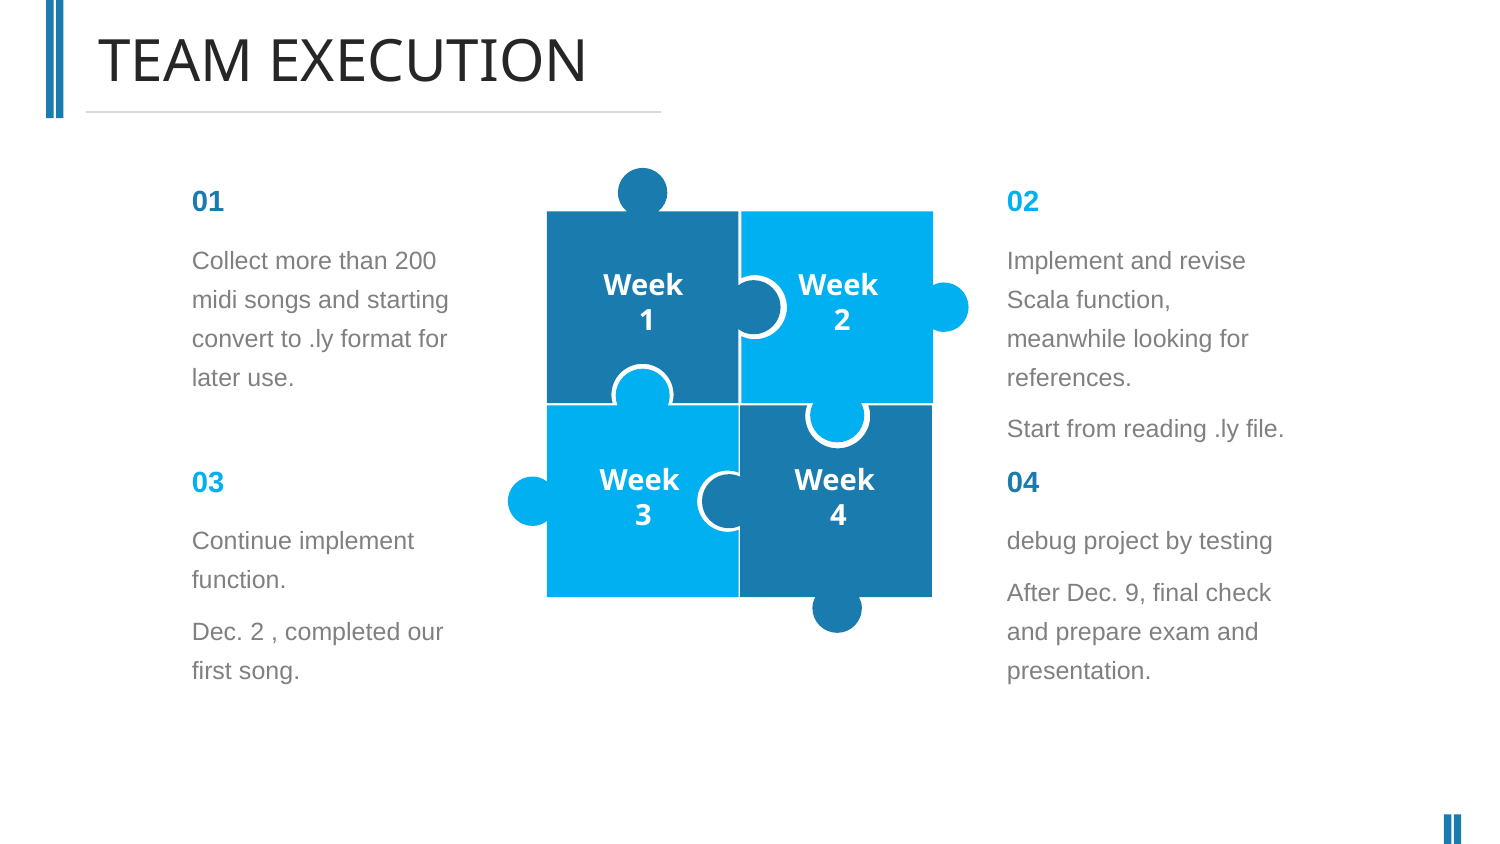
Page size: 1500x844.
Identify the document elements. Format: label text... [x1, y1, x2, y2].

text_box Continue implement function. Dec. 2 , completed our first song. [177, 508, 495, 692]
text_box Week 1 [560, 259, 727, 344]
text_box [544, 165, 755, 406]
text_box Collect more than 200 midi songs and starting convert to .ly format for later use. [177, 228, 495, 399]
text_box Week 3 [560, 454, 727, 539]
text_box Week 4 [755, 454, 922, 539]
text_box 04 [992, 455, 1310, 506]
text_box Implement and revise Scala function, meanwhile looking for references. Start from reading .ly file. [992, 228, 1310, 451]
text_box 02 [992, 175, 1310, 226]
text_box [505, 366, 741, 600]
text_box Week 2 [755, 259, 922, 344]
text_box 03 [177, 455, 495, 506]
text_box [727, 405, 935, 635]
text_box 01 [177, 175, 495, 226]
text_box TEAM EXECUTION [83, 15, 719, 101]
text_box [739, 209, 971, 445]
text_box debug project by testing After Dec. 9, final check and prepare exam and presentation. [992, 508, 1310, 692]
